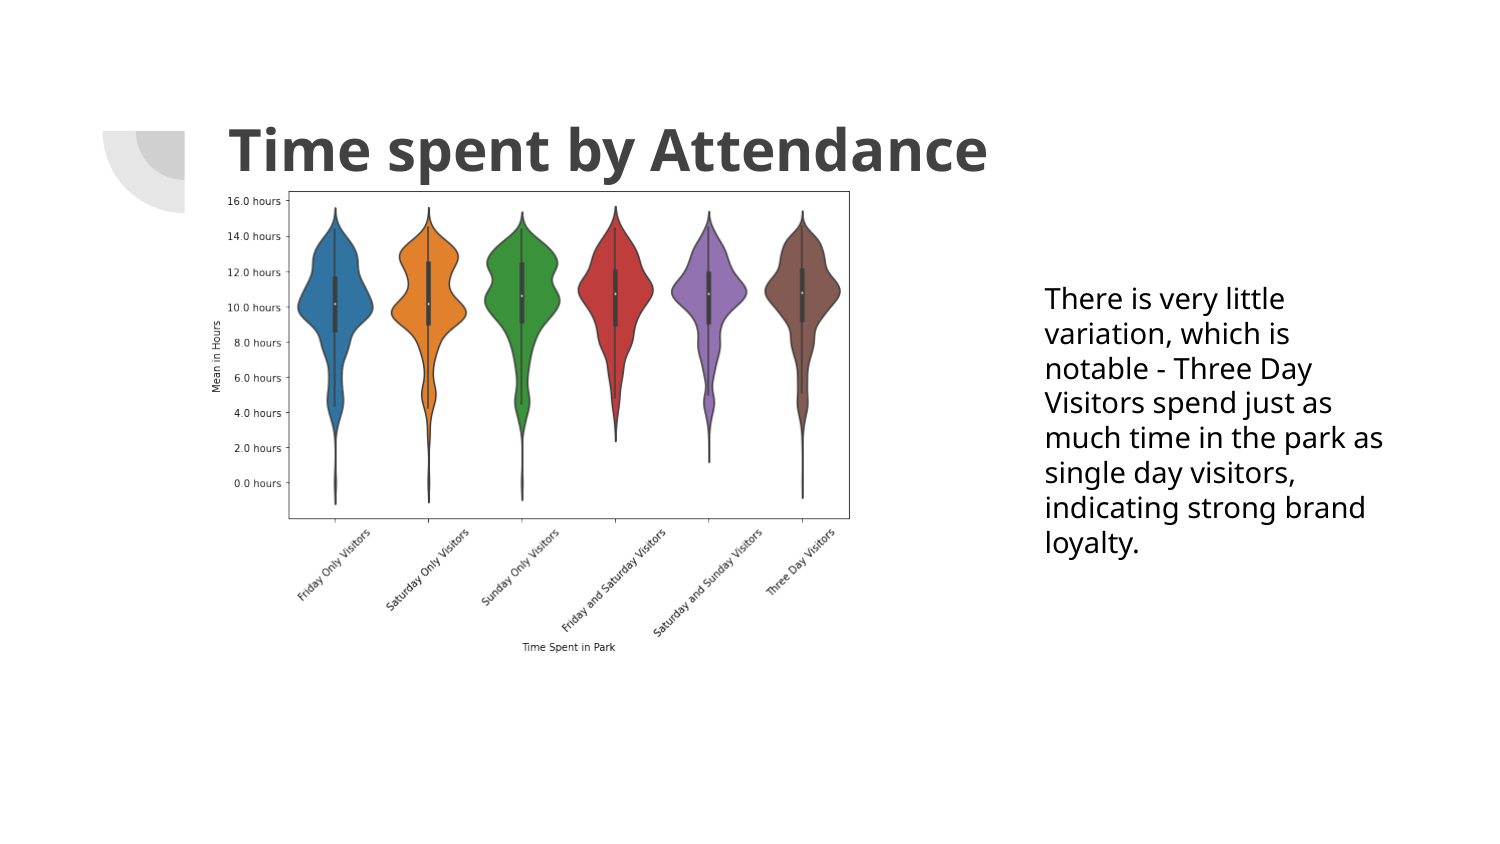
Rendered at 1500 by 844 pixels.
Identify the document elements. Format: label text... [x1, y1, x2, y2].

title Time spent by Attendance [213, 98, 1368, 263]
text_box There is very little variation, which is notable - Three Day Visitors spend just as much time in the park as single day visitors, indicating strong brand loyalty. [1029, 264, 1406, 579]
picture [206, 184, 856, 659]
